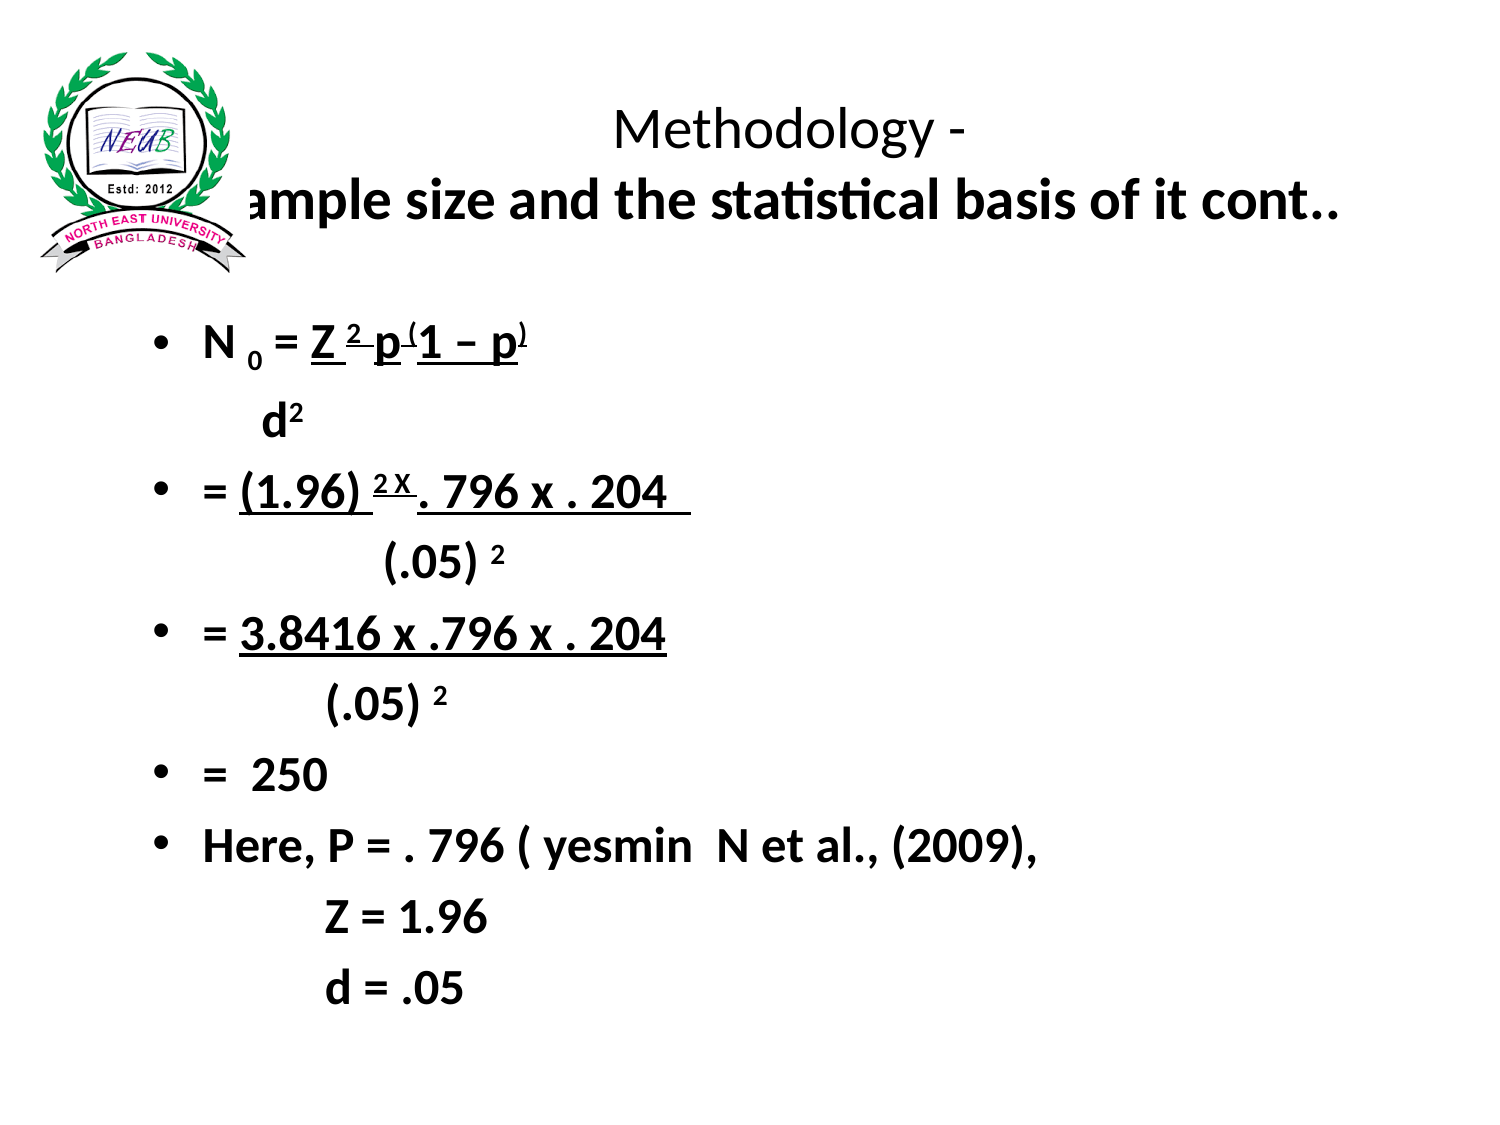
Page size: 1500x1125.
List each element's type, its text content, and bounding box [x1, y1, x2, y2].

list N 0 = Z 2 p (1 – p) d2 = (1.96) 2 X . 796 x . 204 (.05) 2 = 3.8416 x .796 x . 204 (.05) 2 = 250 Here, P = . 796 ( yesmin N et al., (2009), Z = 1.96 d = .05 [137, 299, 1363, 1025]
title Methodology - Sample size and the statistical basis of it cont.. [75, 45, 1425, 275]
picture [37, 49, 251, 276]
